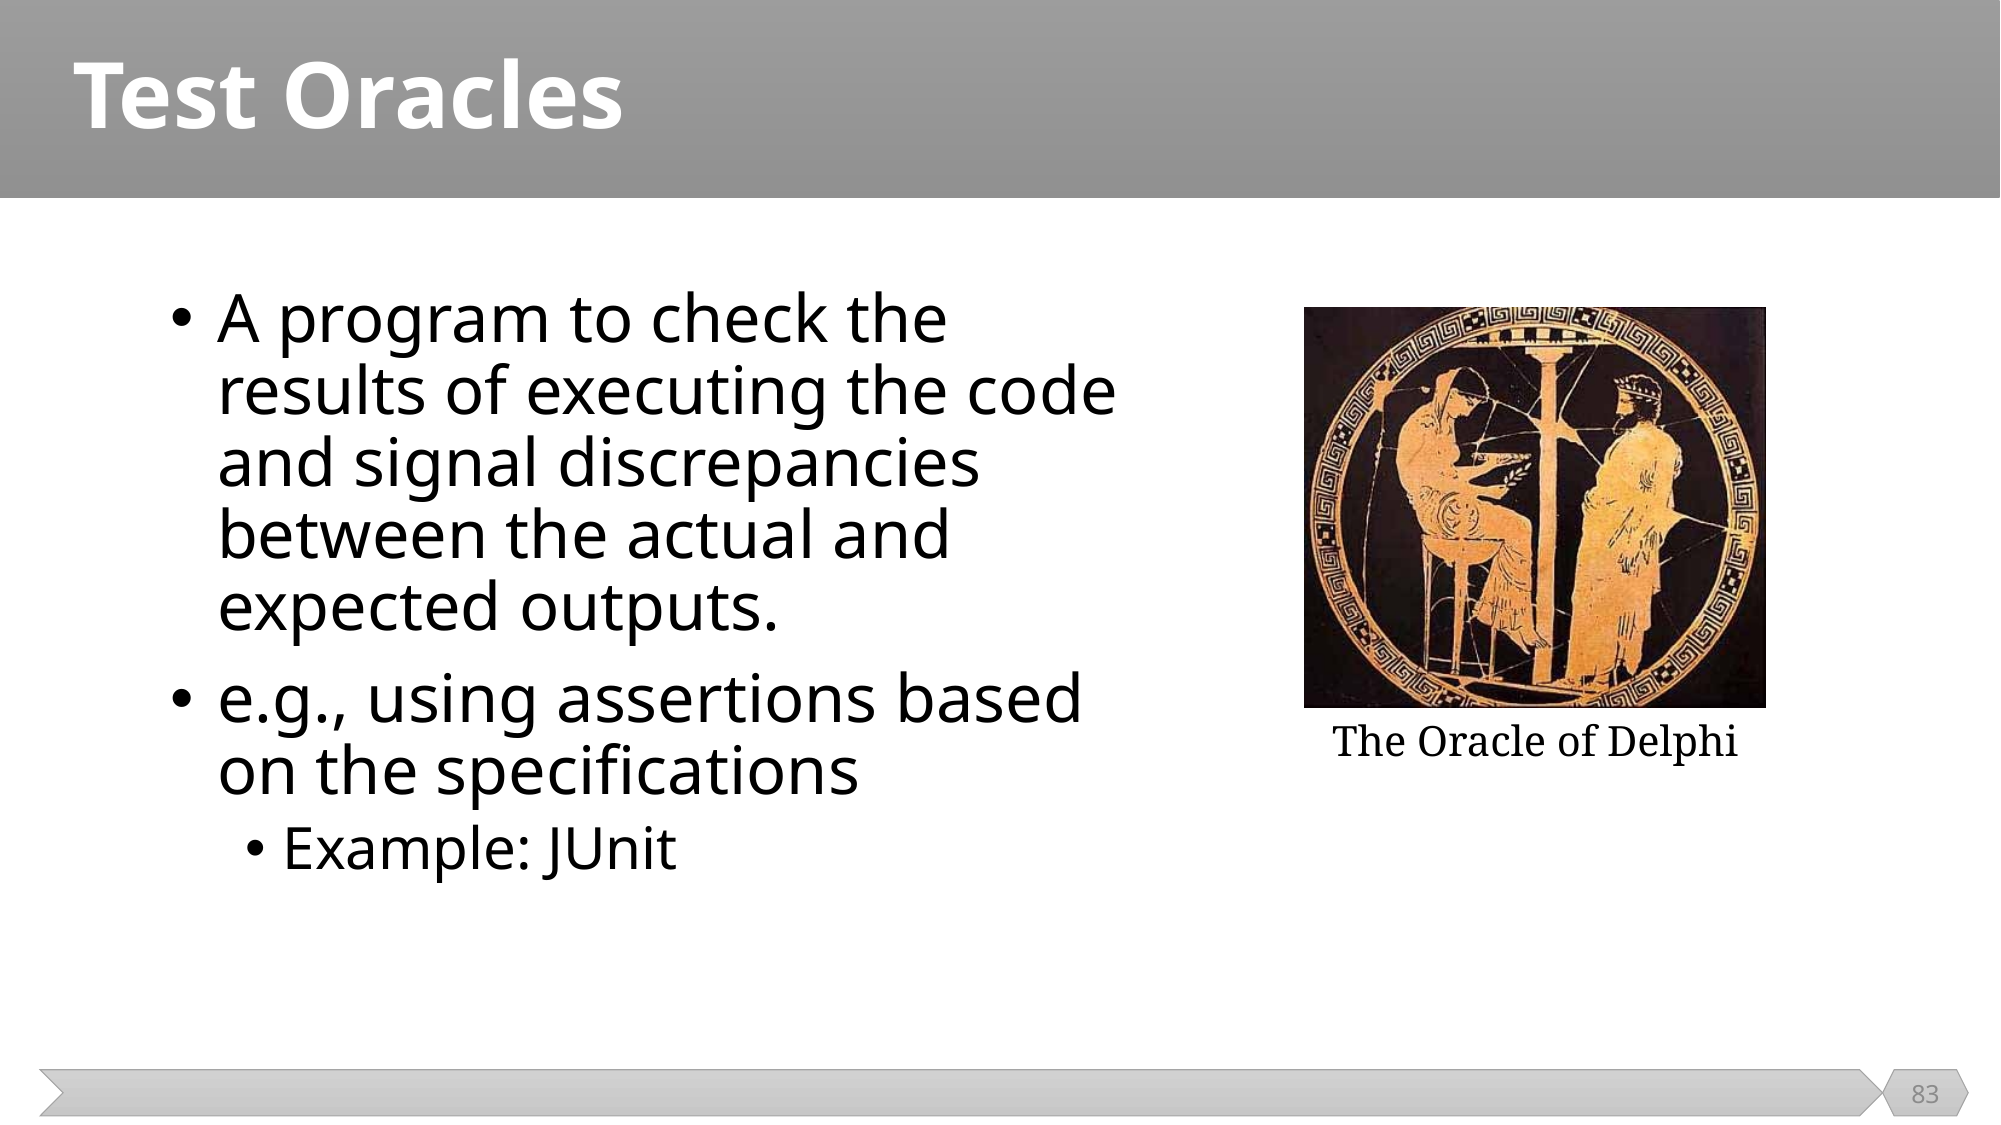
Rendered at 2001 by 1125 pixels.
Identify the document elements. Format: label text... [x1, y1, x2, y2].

text_box The Oracle of Delphi [1317, 708, 1753, 773]
slide_number 83 [1882, 1065, 1969, 1125]
title Test Oracles [56, 0, 1969, 199]
picture [1304, 307, 1766, 708]
list A program to check the results of executing the code and signal discrepancies between the actual and expected outputs. e.g., using assertions based on the specifications Example: JUnit [137, 277, 1150, 968]
